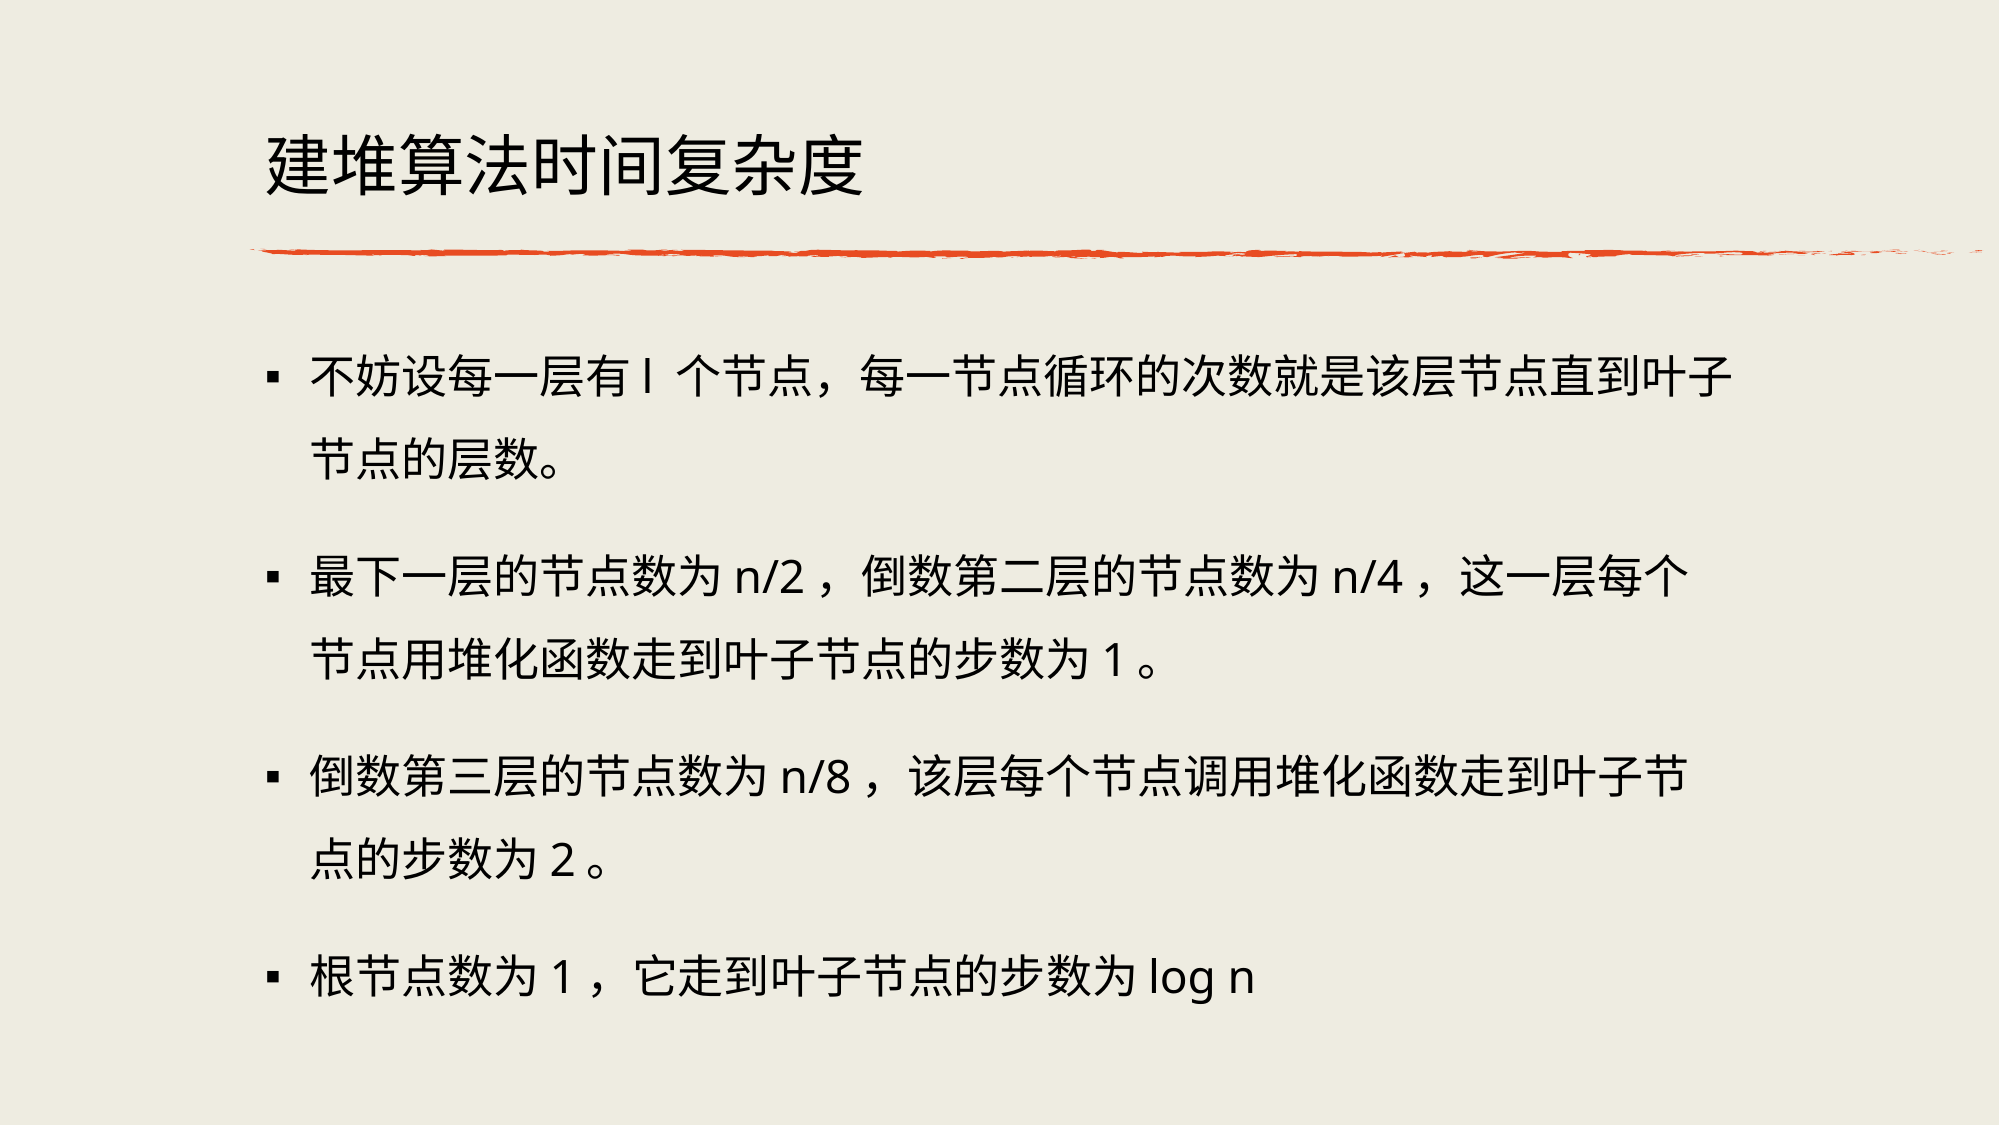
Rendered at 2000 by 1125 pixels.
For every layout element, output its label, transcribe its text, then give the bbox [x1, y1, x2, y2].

list 不妨设每⼀层有l 个节点，每⼀节点循环的次数就是该层节点直到叶⼦节点的层数。 最下⼀层的节点数为n/2，倒数第⼆层的节点数为n/4，这⼀层每个节点⽤堆化函数⾛到叶⼦节点的步数为1。 倒数第三层的节点数为n/8，该层每个节点调⽤堆化函数⾛到叶⼦节点的步数为2。 根节点数为1，它⾛到叶⼦节点的步数为log n [249, 312, 1750, 1013]
title 建堆算法时间复杂度 [249, 45, 1750, 213]
